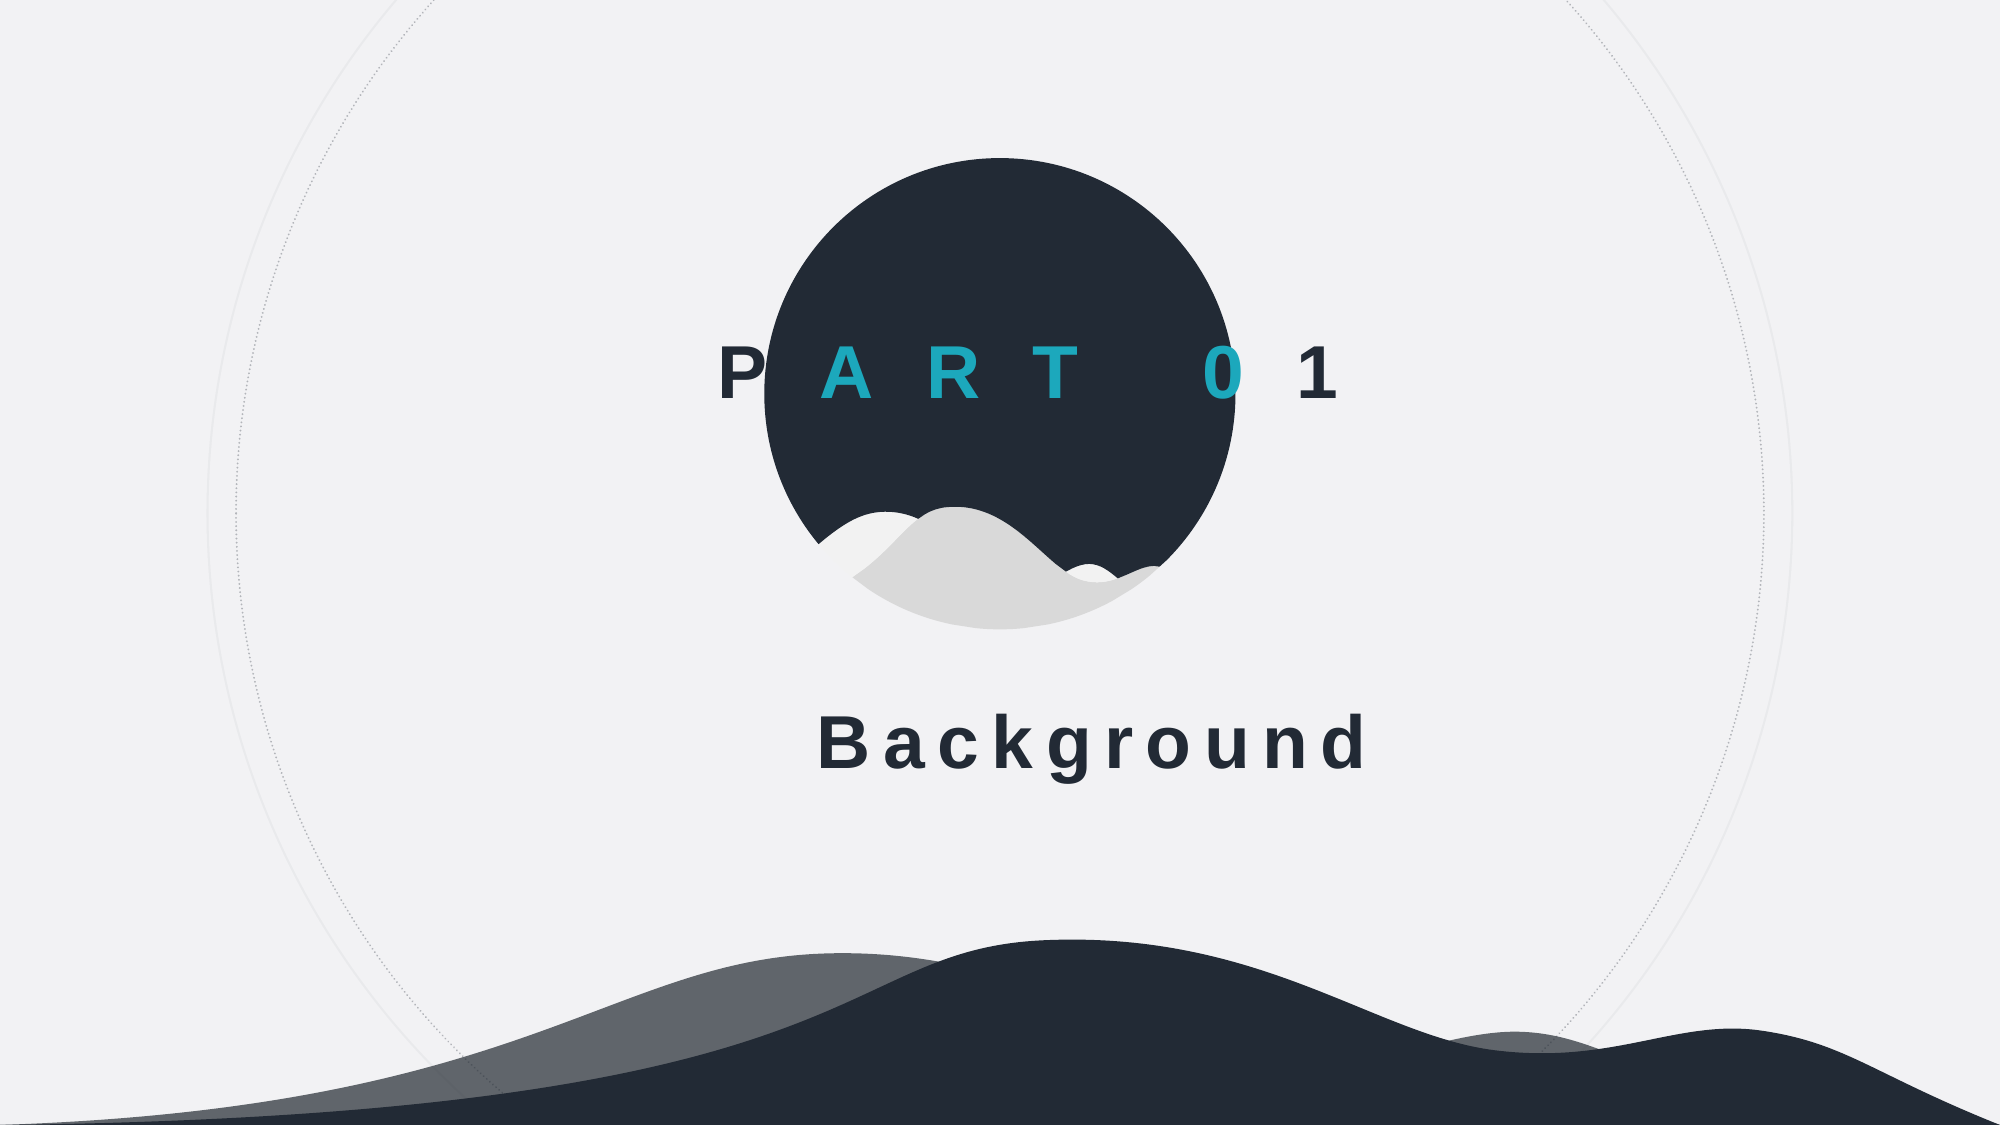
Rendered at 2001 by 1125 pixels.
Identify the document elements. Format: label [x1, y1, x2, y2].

text_box [207, 0, 1793, 1125]
text_box [1793, 939, 2000, 1125]
text_box [0, 939, 207, 1125]
